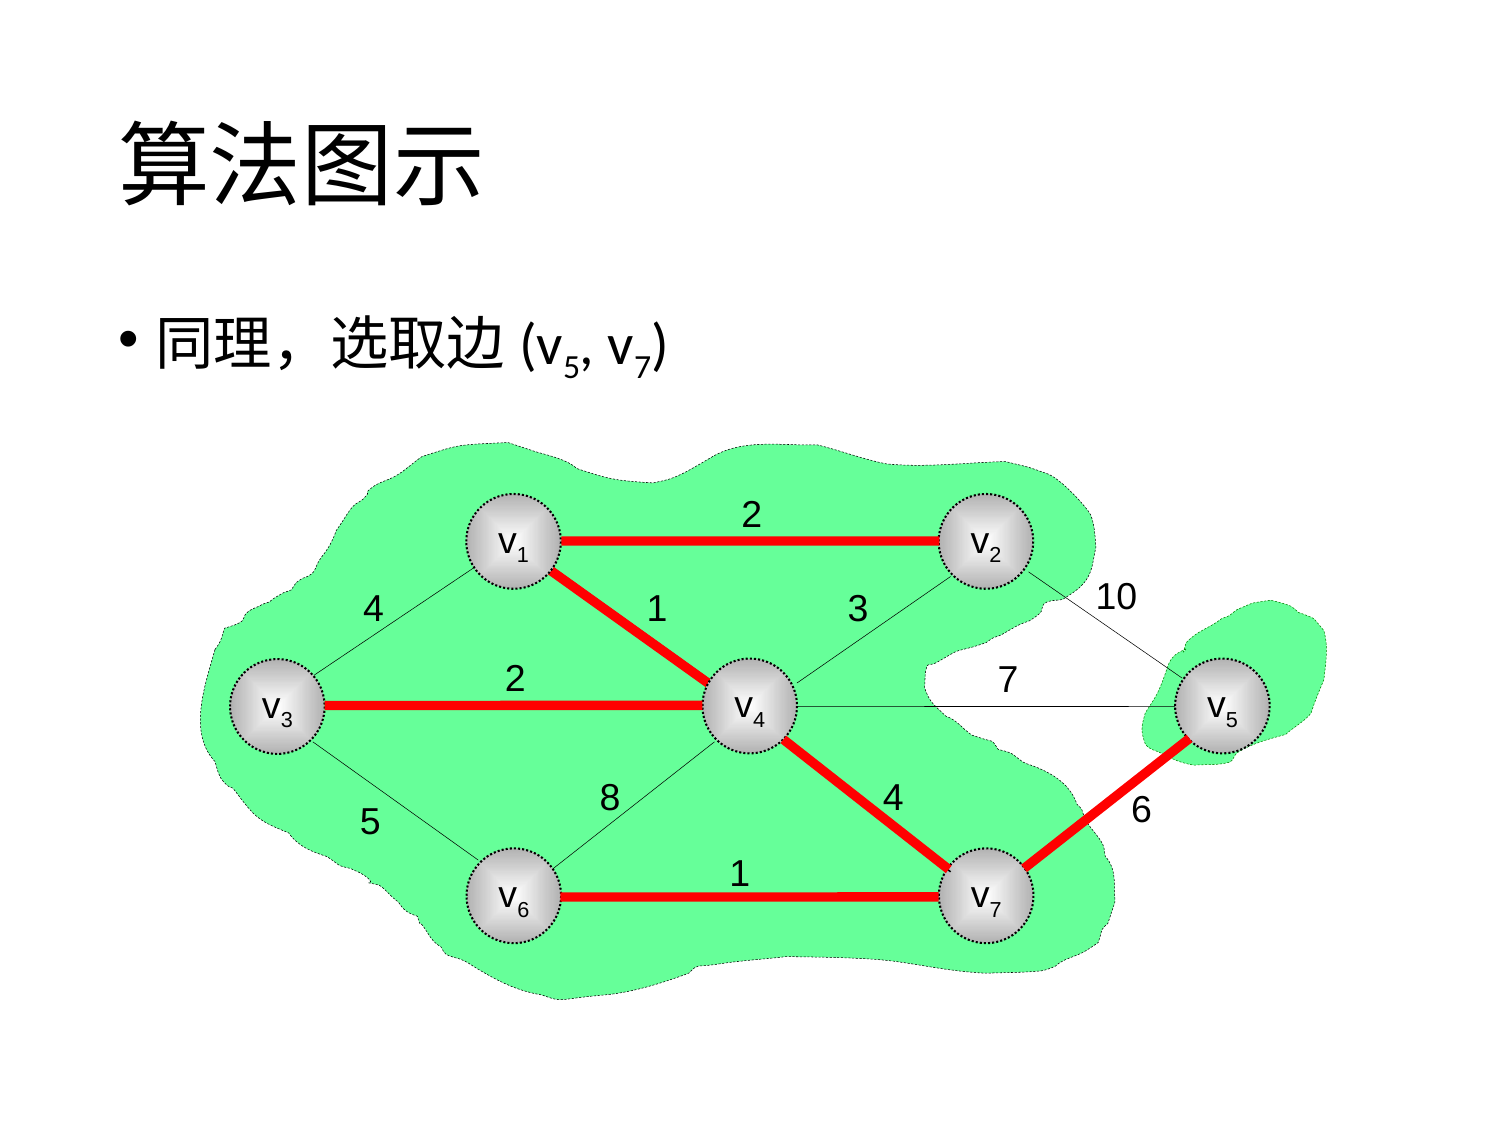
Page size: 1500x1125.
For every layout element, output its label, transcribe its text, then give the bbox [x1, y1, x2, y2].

text_box 4 [868, 765, 919, 826]
text_box [1142, 707, 1242, 766]
text_box 1 [714, 841, 766, 896]
list 同理，选取边(v5, v7) [103, 299, 1397, 1014]
text_box 1 [714, 897, 766, 902]
text_box 4 [348, 576, 399, 637]
text_box 7 [982, 647, 1034, 708]
text_box v4 [702, 658, 798, 754]
text_box v1 [466, 493, 561, 589]
text_box v7 [938, 848, 1034, 944]
text_box v2 [938, 493, 1034, 589]
text_box 6 [1116, 777, 1167, 838]
text_box v3 [230, 659, 325, 754]
text_box v6 [466, 848, 562, 944]
text_box v5 [1175, 658, 1270, 754]
text_box 2 [726, 481, 777, 540]
title 算法图示 [103, 59, 1397, 278]
text_box 5 [344, 789, 396, 850]
text_box 1 [631, 576, 683, 637]
text_box [1149, 600, 1327, 748]
text_box 8 [584, 765, 636, 826]
text_box 3 [832, 576, 884, 637]
text_box 10 [1080, 564, 1153, 626]
text_box 2 [489, 646, 541, 705]
